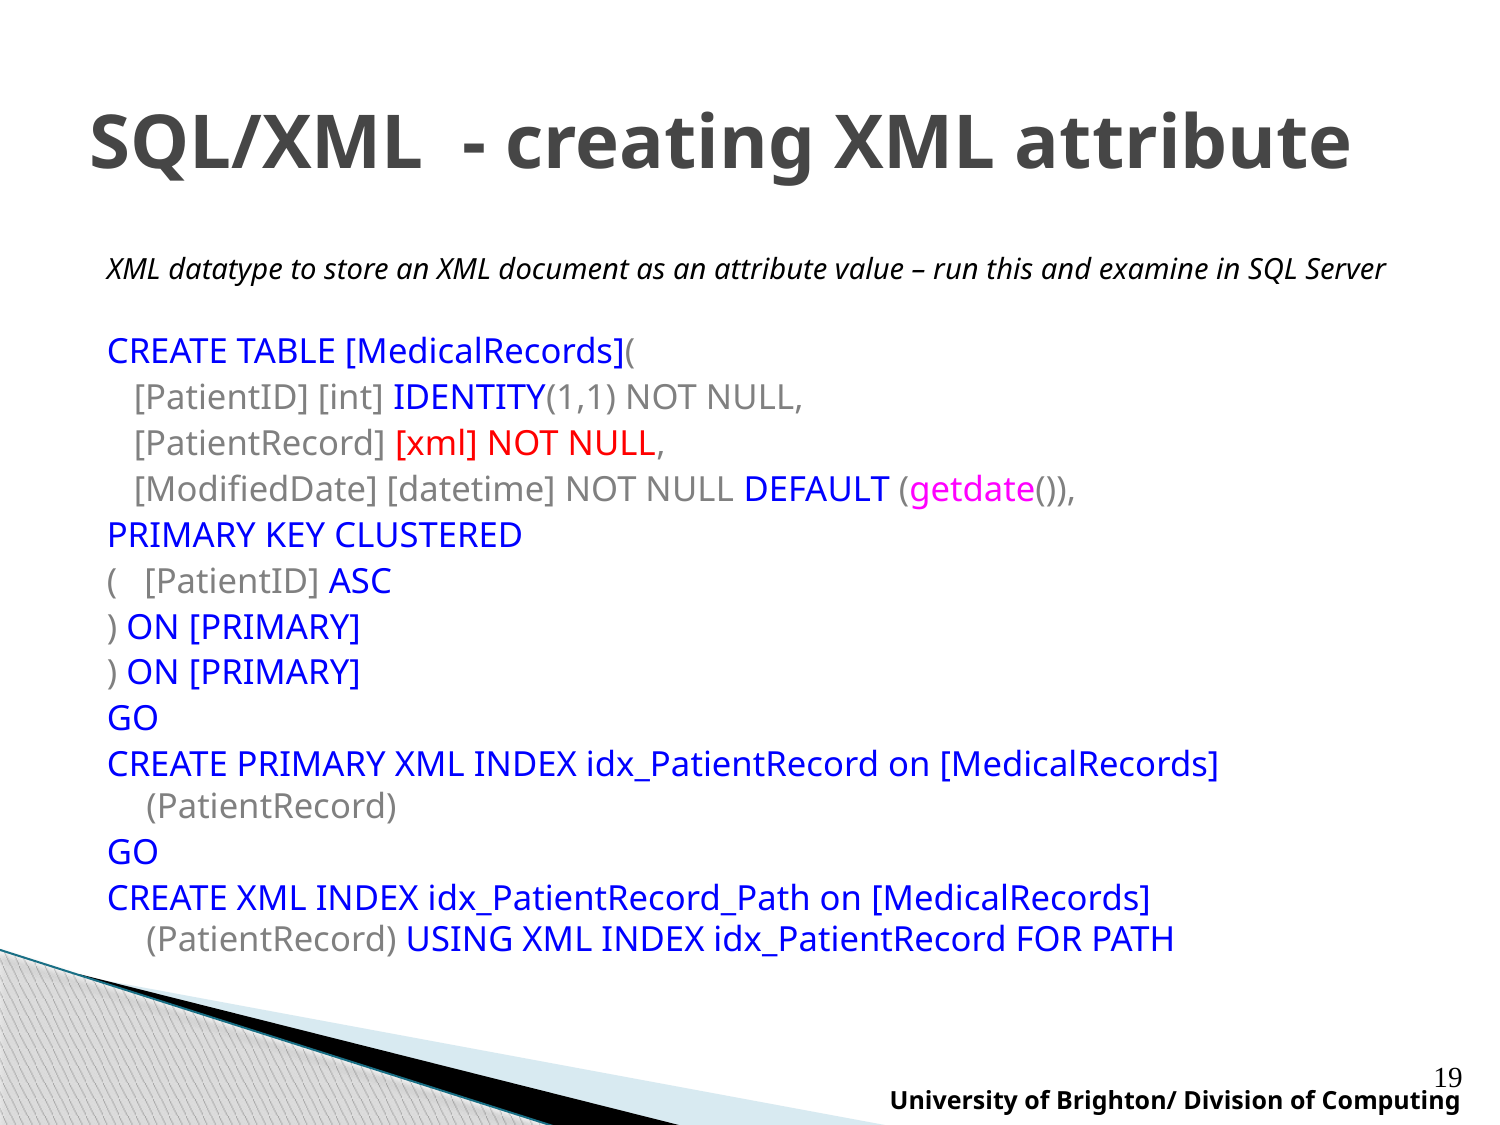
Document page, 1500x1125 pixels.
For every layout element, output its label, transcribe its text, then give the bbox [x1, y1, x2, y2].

slide_number 19 [1418, 1051, 1479, 1112]
list XML datatype to store an XML document as an attribute value – run this and examine in SQL Server CREATE TABLE [MedicalRecords]( [PatientID] [int] IDENTITY(1,1) NOT NULL, [PatientRecord] [xml] NOT NULL, [ModifiedDate] [datetime] NOT NULL DEFAULT (getdate()), PRIMARY KEY CLUSTERED ( [PatientID] ASC ) ON [PRIMARY] ) ON [PRIMARY] GO CREATE PRIMARY XML INDEX idx_PatientRecord on [MedicalRecords] (PatientRecord) GO CREATE XML INDEX idx_PatientRecord_Path on [MedicalRecords] (PatientRecord) USING XML INDEX idx_PatientRecord FOR PATH [75, 243, 1425, 986]
title SQL/XML - creating XML attribute [75, 45, 1425, 233]
